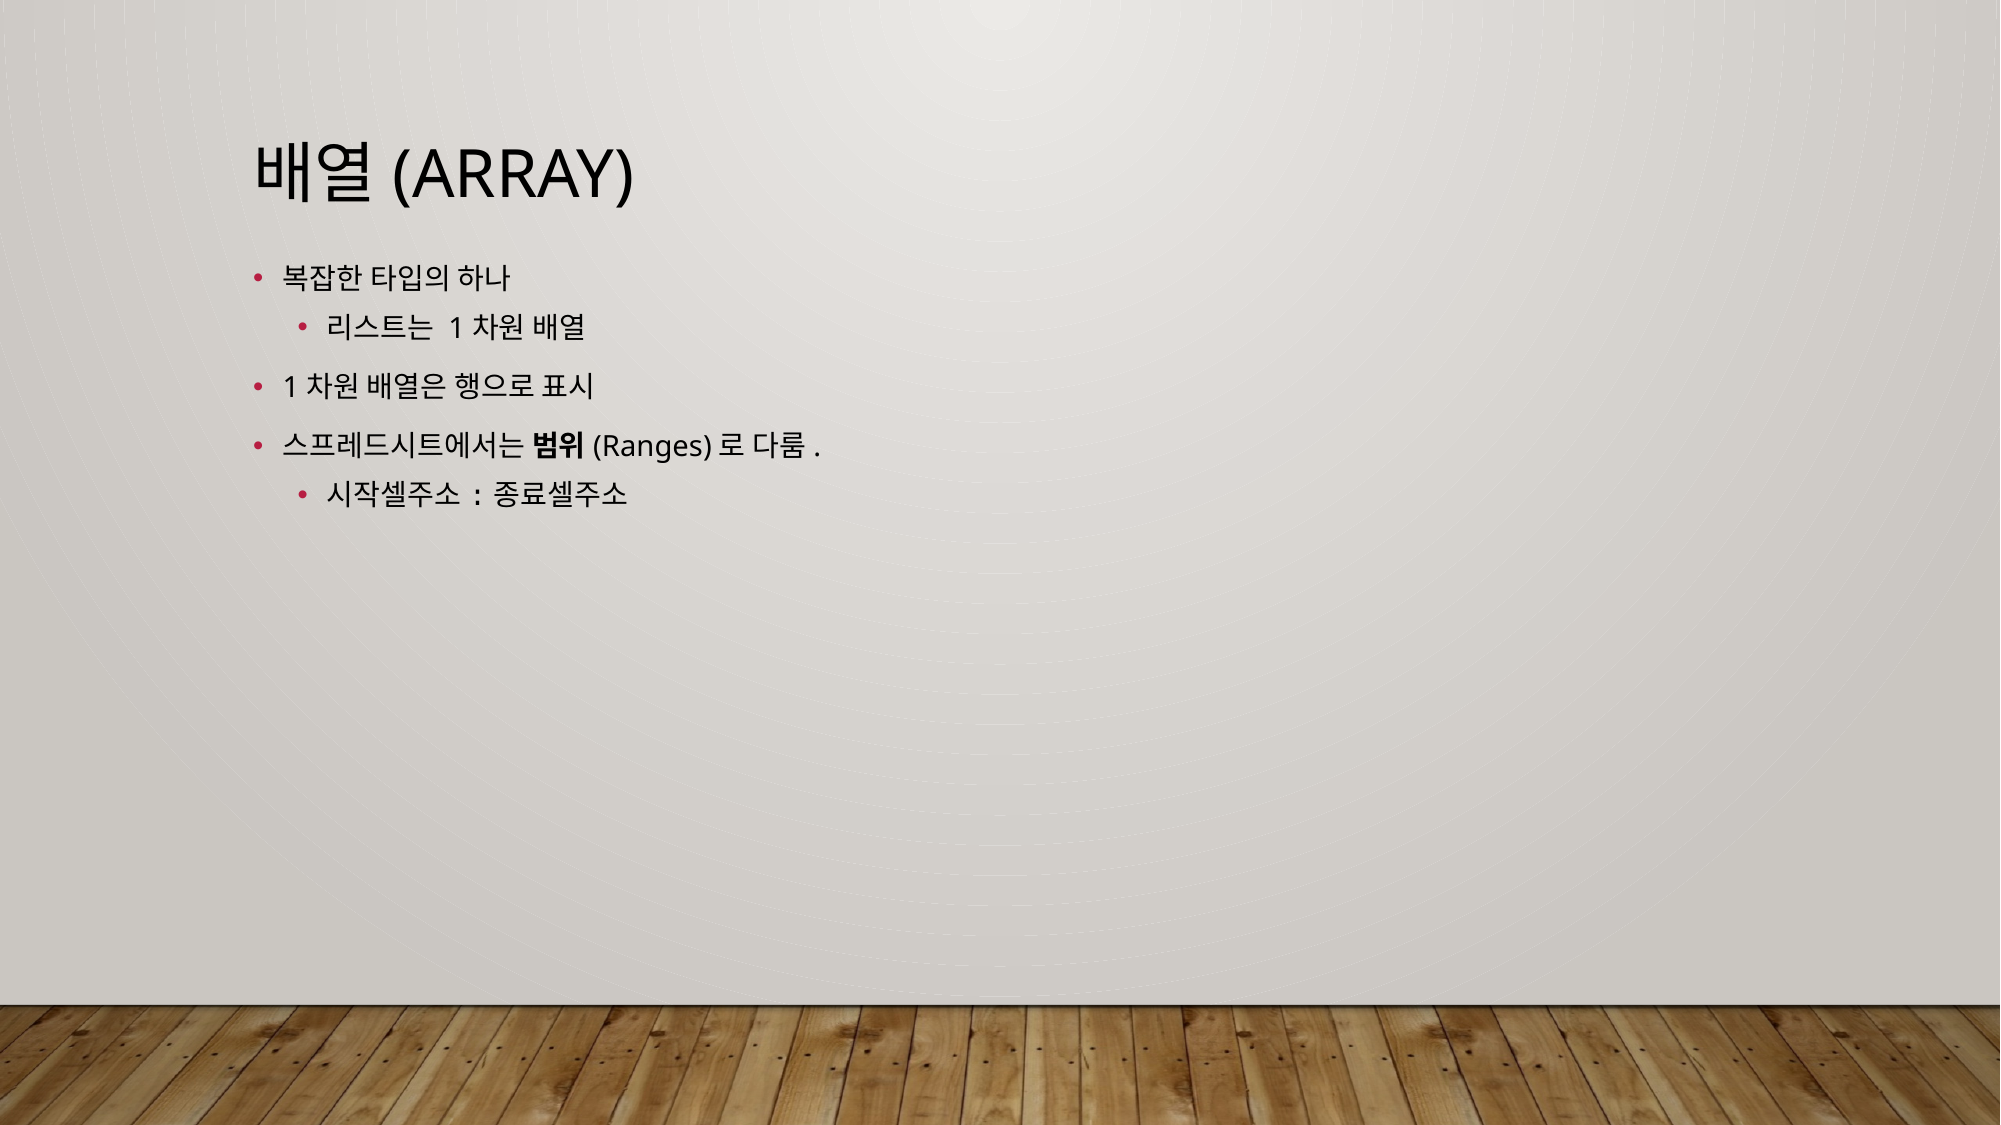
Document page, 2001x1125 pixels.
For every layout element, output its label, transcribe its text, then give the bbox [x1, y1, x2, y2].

picture [0, 1005, 2000, 1125]
title 배열(Array) [238, 131, 1814, 223]
list 복잡한 타입의 하나 리스트는 1차원 배열 1차원 배열은 행으로 표시 스프레드시트에서는 범위(Ranges)로 다룸. 시작셀주소:종료셀주소 [238, 249, 1814, 897]
